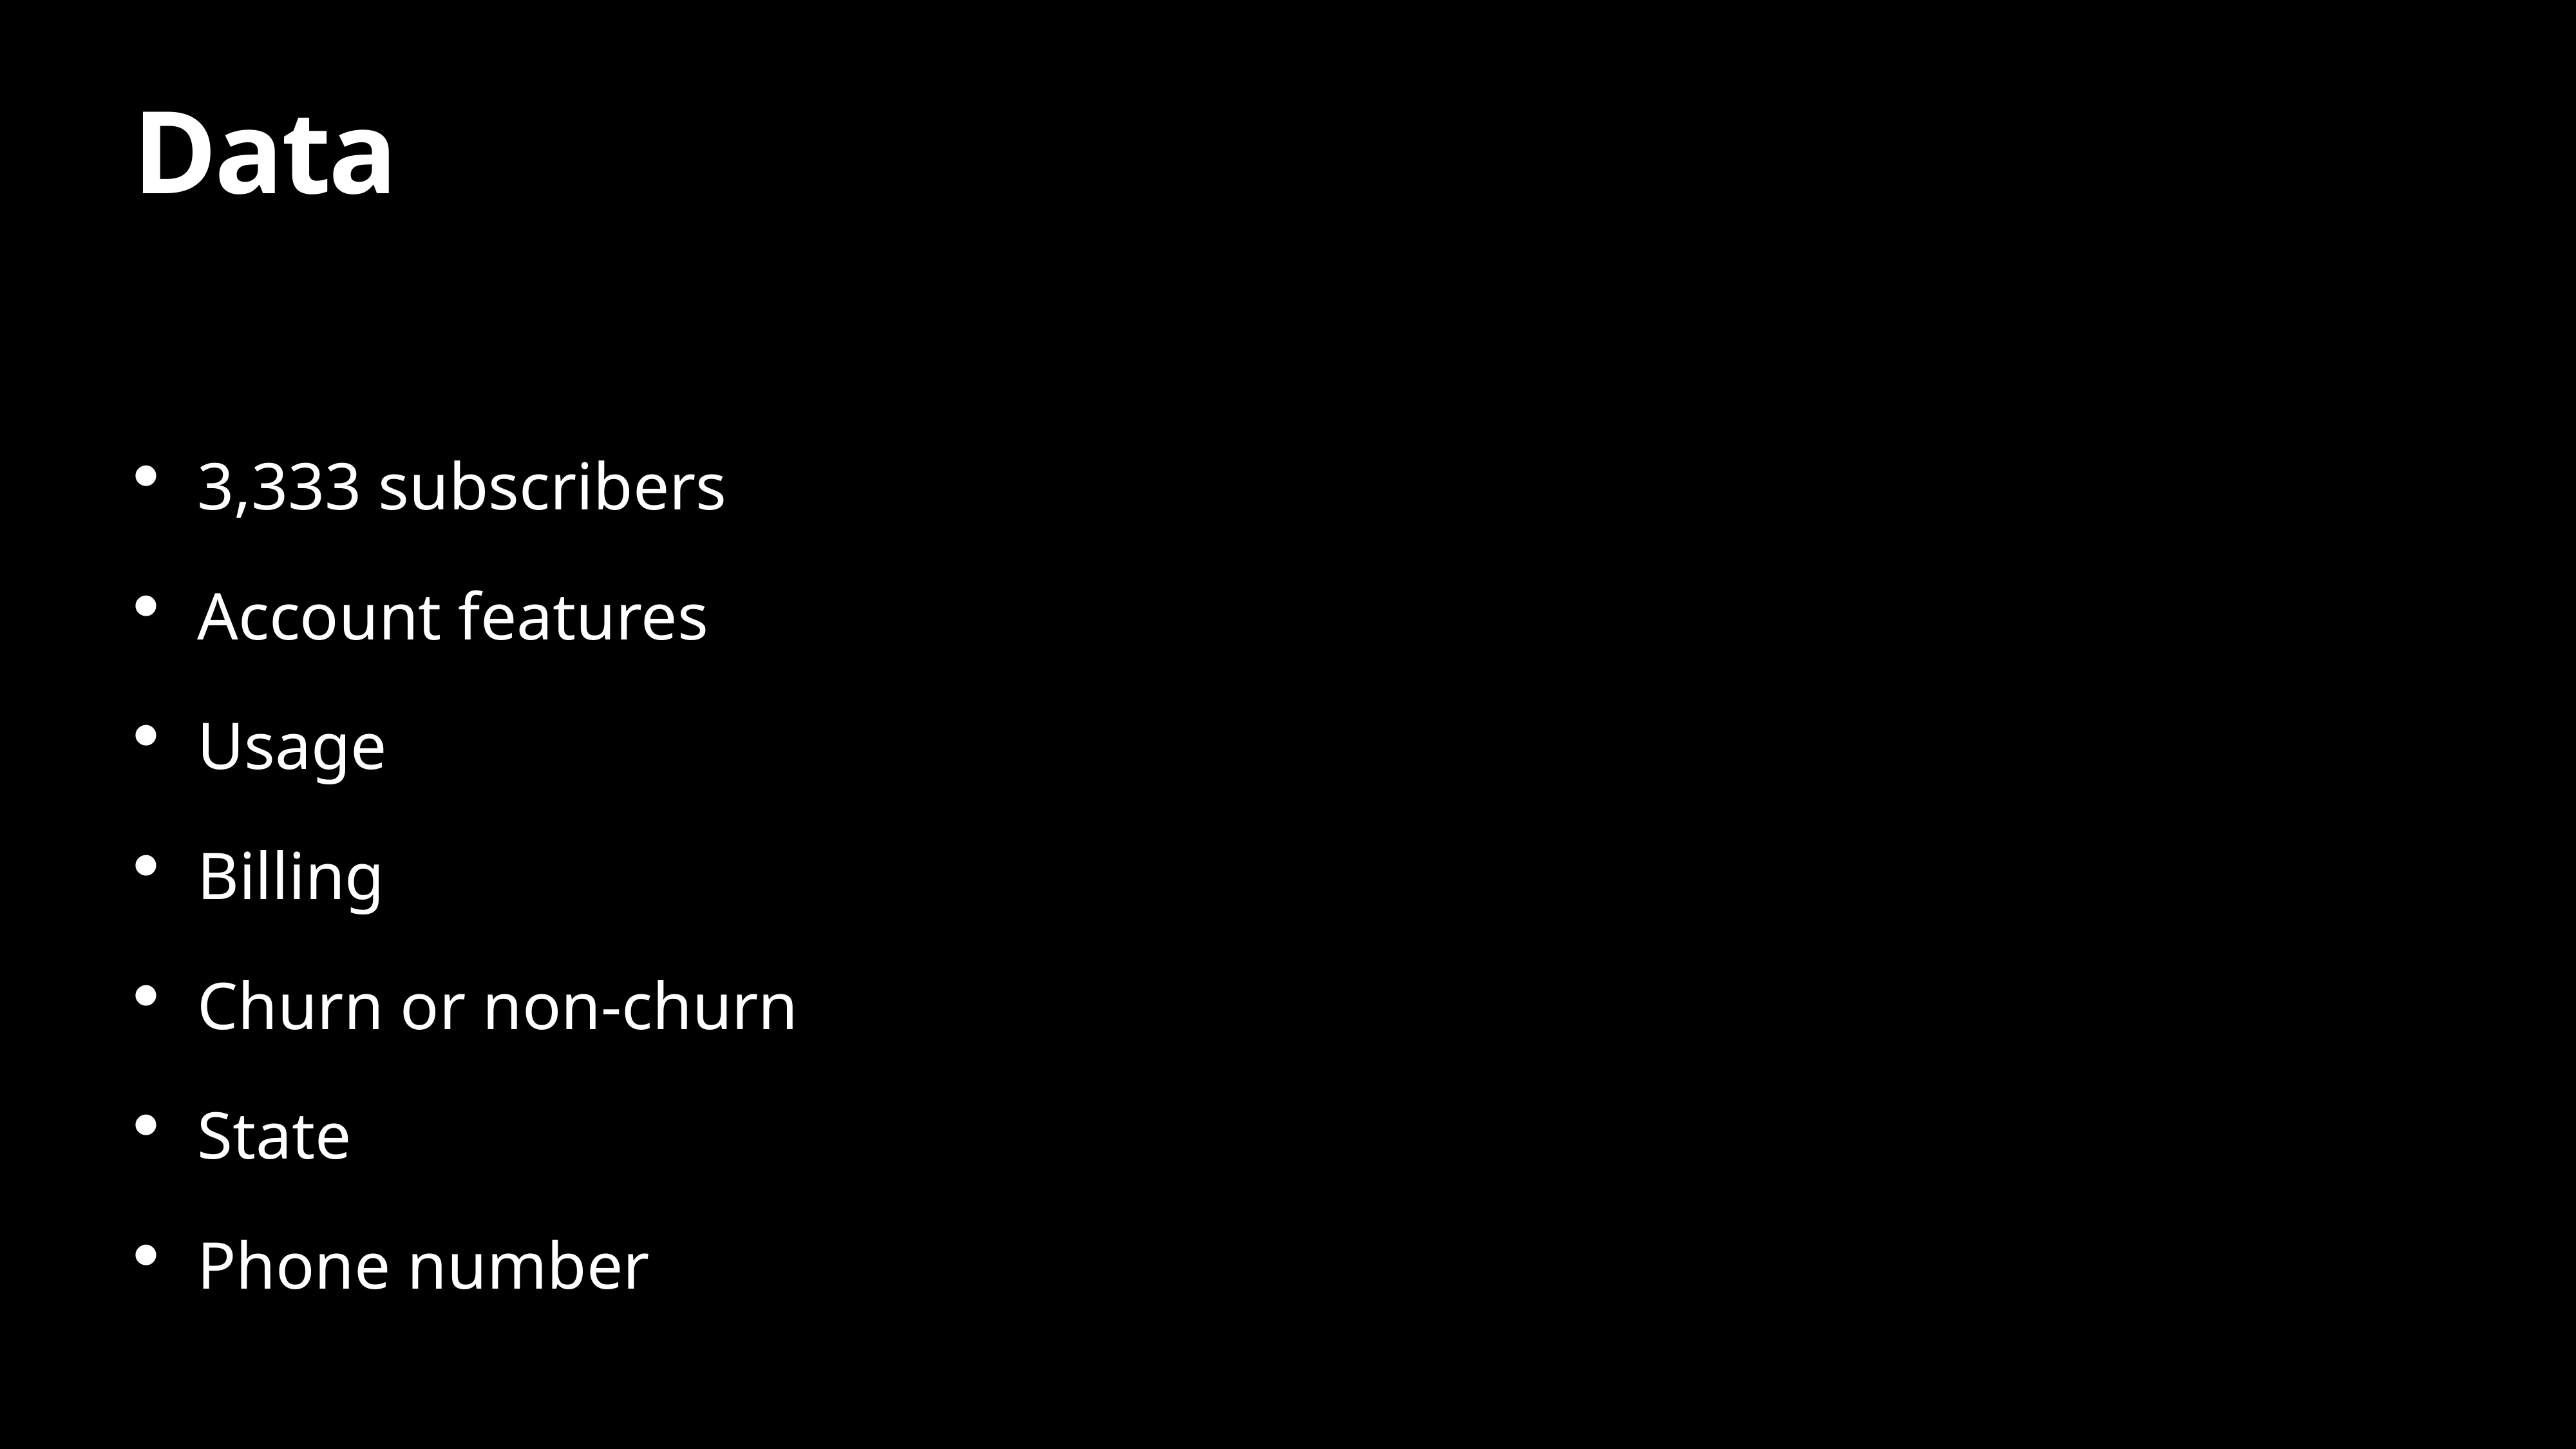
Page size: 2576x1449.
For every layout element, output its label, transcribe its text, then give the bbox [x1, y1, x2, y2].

title Data [127, 100, 2449, 252]
list 3,333 subscribers Account features Usage Billing Churn or non-churn State Phone number [127, 448, 2449, 1321]
